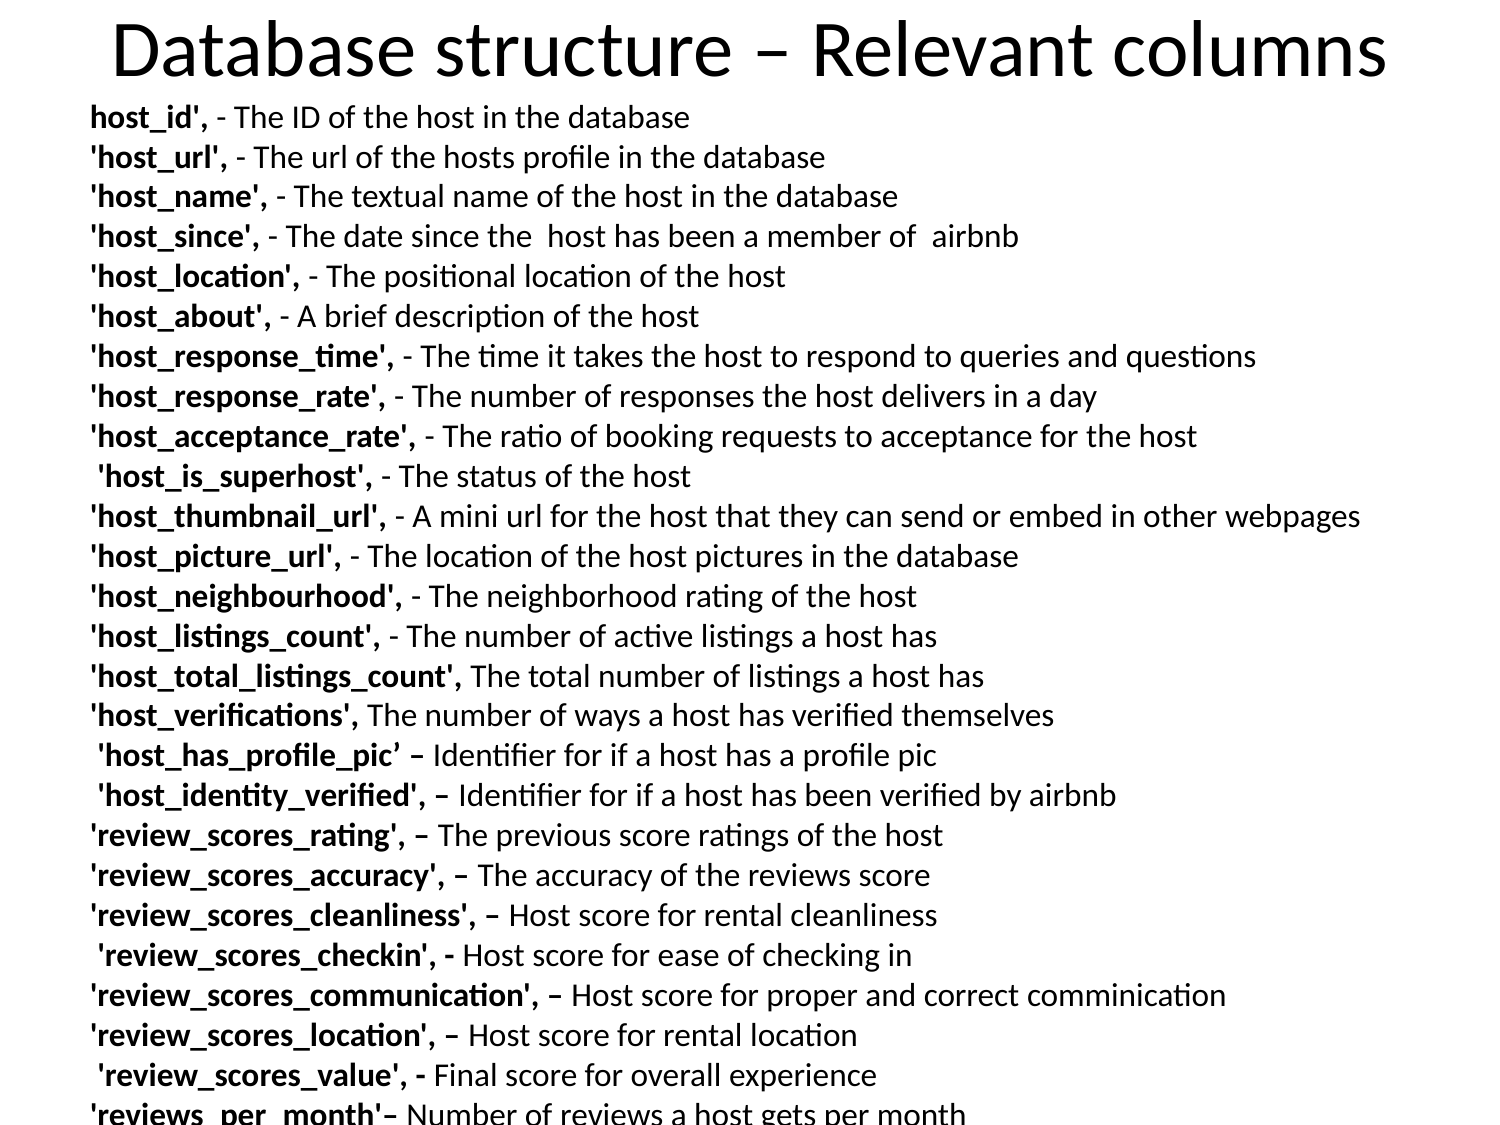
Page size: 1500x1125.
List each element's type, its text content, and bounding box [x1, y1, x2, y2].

text_box host_id', - The ID of the host in the database 'host_url', - The url of the hosts profile in the database 'host_name', - The textual name of the host in the database 'host_since', - The date since the host has been a member of airbnb 'host_location', - The positional location of the host 'host_about', - A brief description of the host 'host_response_time', - The time it takes the host to respond to queries and questions 'host_response_rate', - The number of responses the host delivers in a day 'host_acceptance_rate', - The ratio of booking requests to acceptance for the host 'host_is_superhost', - The status of the host 'host_thumbnail_url', - A mini url for the host that they can send or embed in other webpages 'host_picture_url', - The location of the host pictures in the database 'host_neighbourhood', - The neighborhood rating of the host 'host_listings_count', - The number of active listings a host has 'host_total_listings_count', The total number of listings a host has 'host_verifications', The number of ways a host has verified themselves 'host_has_profile_pic’ – Identifier for if a host has a profile pic 'host_identity_verified', – Identifier for if a host has been verified by airbnb 'review_scores_rating', – The previous score ratings of the host 'review_scores_accuracy', – The accuracy of the reviews score 'review_scores_cleanliness', – Host score for rental cleanliness 'review_scores_checkin', - Host score for ease of checking in 'review_scores_communication', – Host score for proper and correct comminication 'review_scores_location', – Host score for rental location 'review_scores_value', - Final score for overall experience 'reviews_per_month'– Number of reviews a host gets per month [75, 87, 1463, 1125]
title Database structure – Relevant columns [75, 0, 1425, 87]
